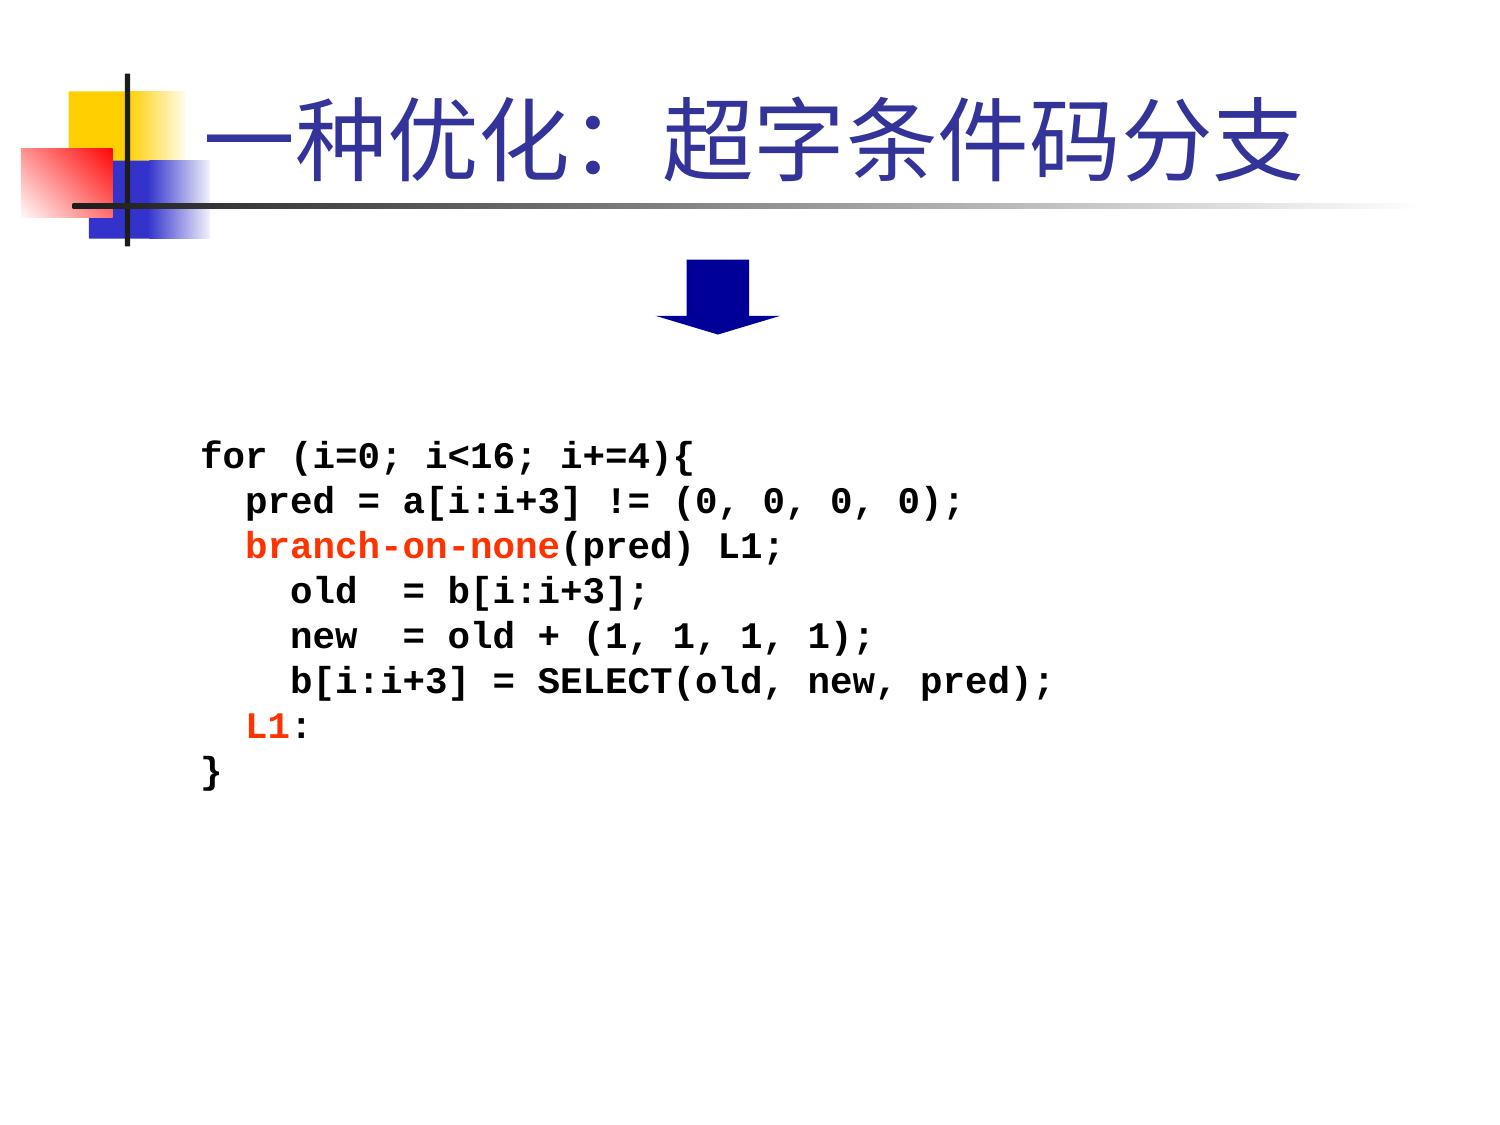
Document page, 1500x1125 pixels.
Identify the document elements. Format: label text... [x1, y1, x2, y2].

text_box [655, 259, 781, 335]
title 一种优化：超字条件码分支 [188, 12, 1468, 200]
text_box for (i=0; i<16; i+=4){ pred = a[i:i+3] != (0, 0, 0, 0); branch-on-none(pred) L1; old = b[i:i+3]; new = old + (1, 1, 1, 1); b[i:i+3] = SELECT(old, new, pred); L1: } [185, 423, 1071, 798]
